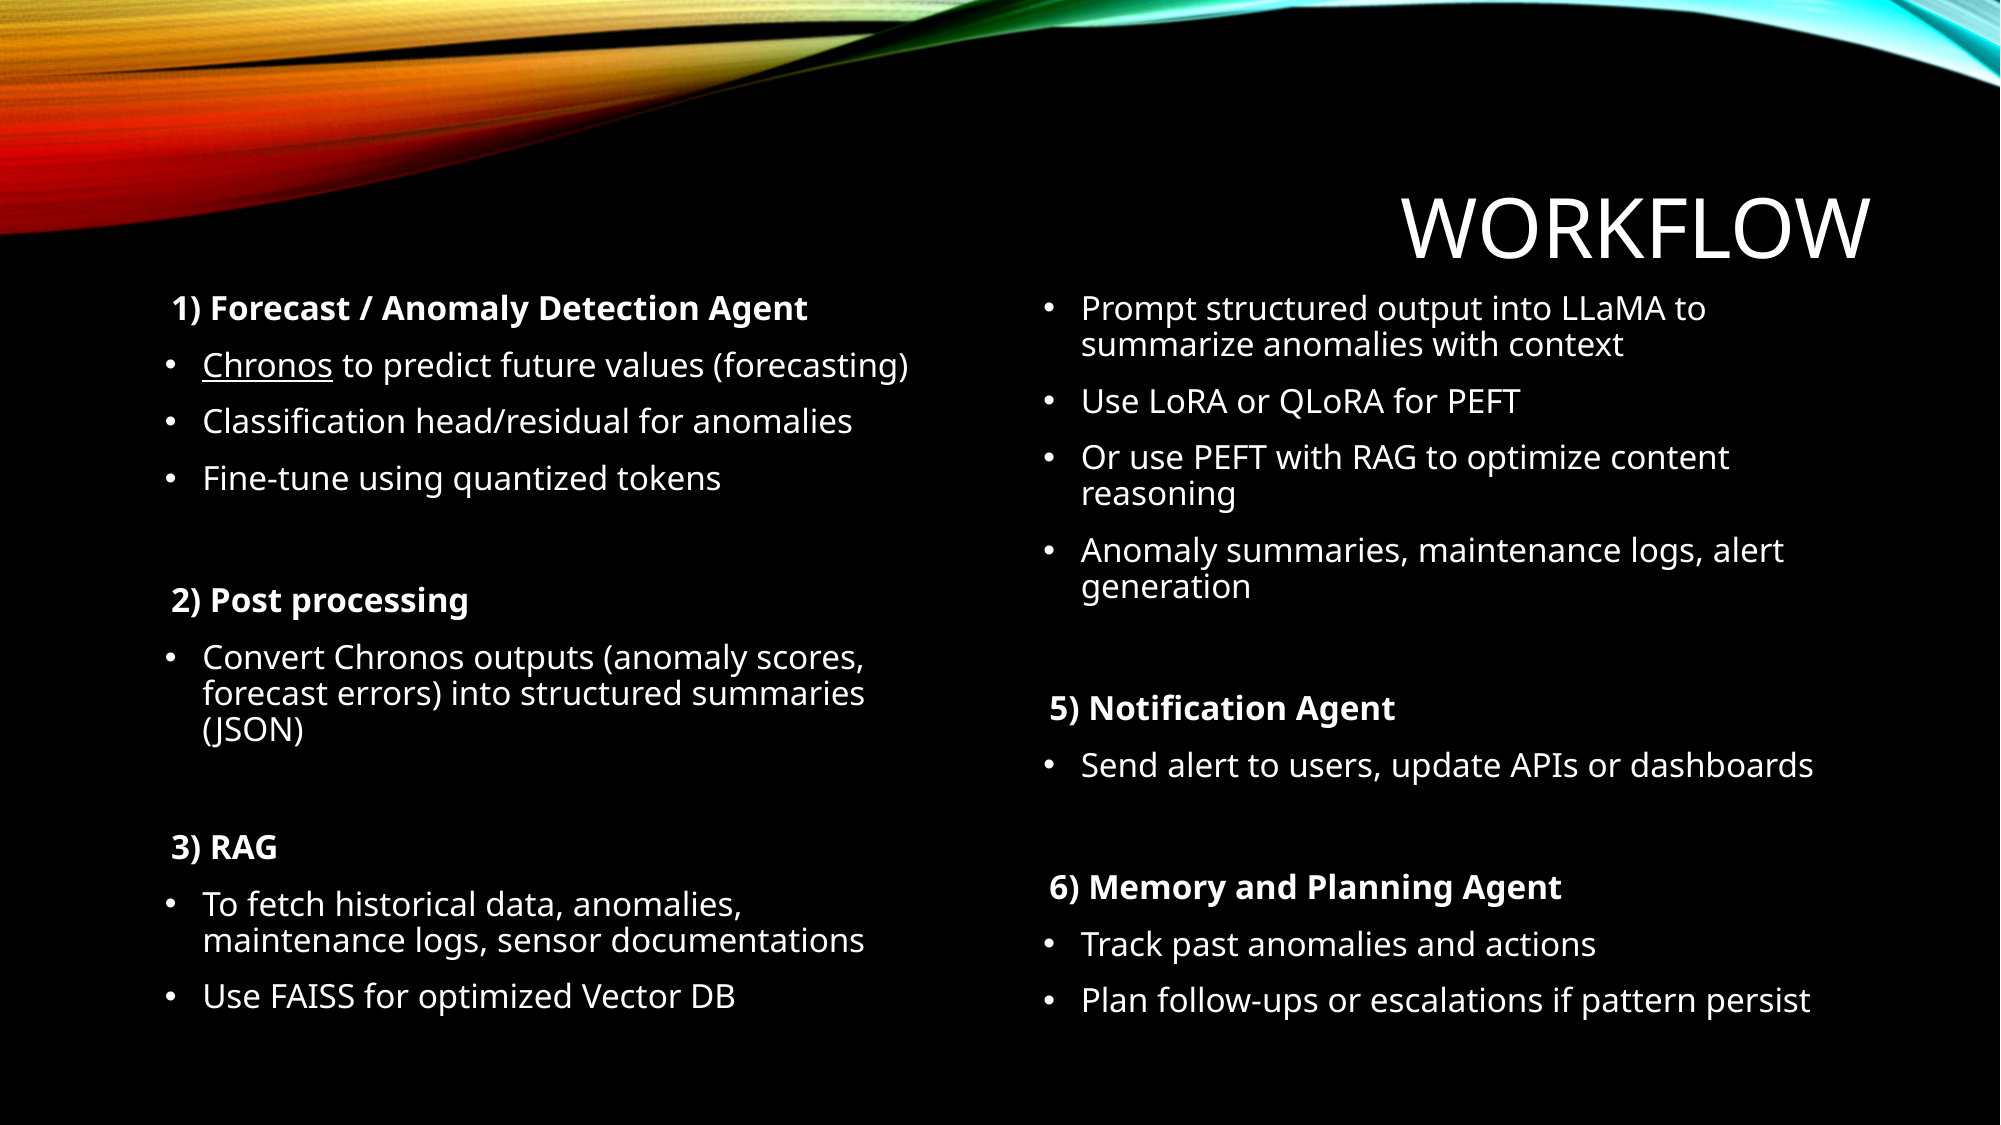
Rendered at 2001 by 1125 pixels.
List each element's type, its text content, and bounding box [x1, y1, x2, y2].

picture [0, 0, 2000, 237]
list 1) Forecast / Anomaly Detection Agent Chronos to predict future values (forecasting) Classification head/residual for anomalies Fine-tune using quantized tokens 2) Post processing Convert Chronos outputs (anomaly scores, forecast errors) into structured summaries (JSON) 3) RAG To fetch historical data, anomalies, maintenance logs, sensor documentations Use FAISS for optimized Vector DB 4) Summarization Agent (LLaMA) Prompt structured output into LLaMA to summarize anomalies with context Use LoRA or QLoRA for PEFT Or use PEFT with RAG to optimize content reasoning Anomaly summaries, maintenance logs, alert generation 5) Notification Agent Send alert to users, update APIs or dashboards 6) Memory and Planning Agent Track past anomalies and actions Plan follow-ups or escalations if pattern persist [149, 284, 1849, 1104]
title Workflow [474, 125, 1888, 338]
